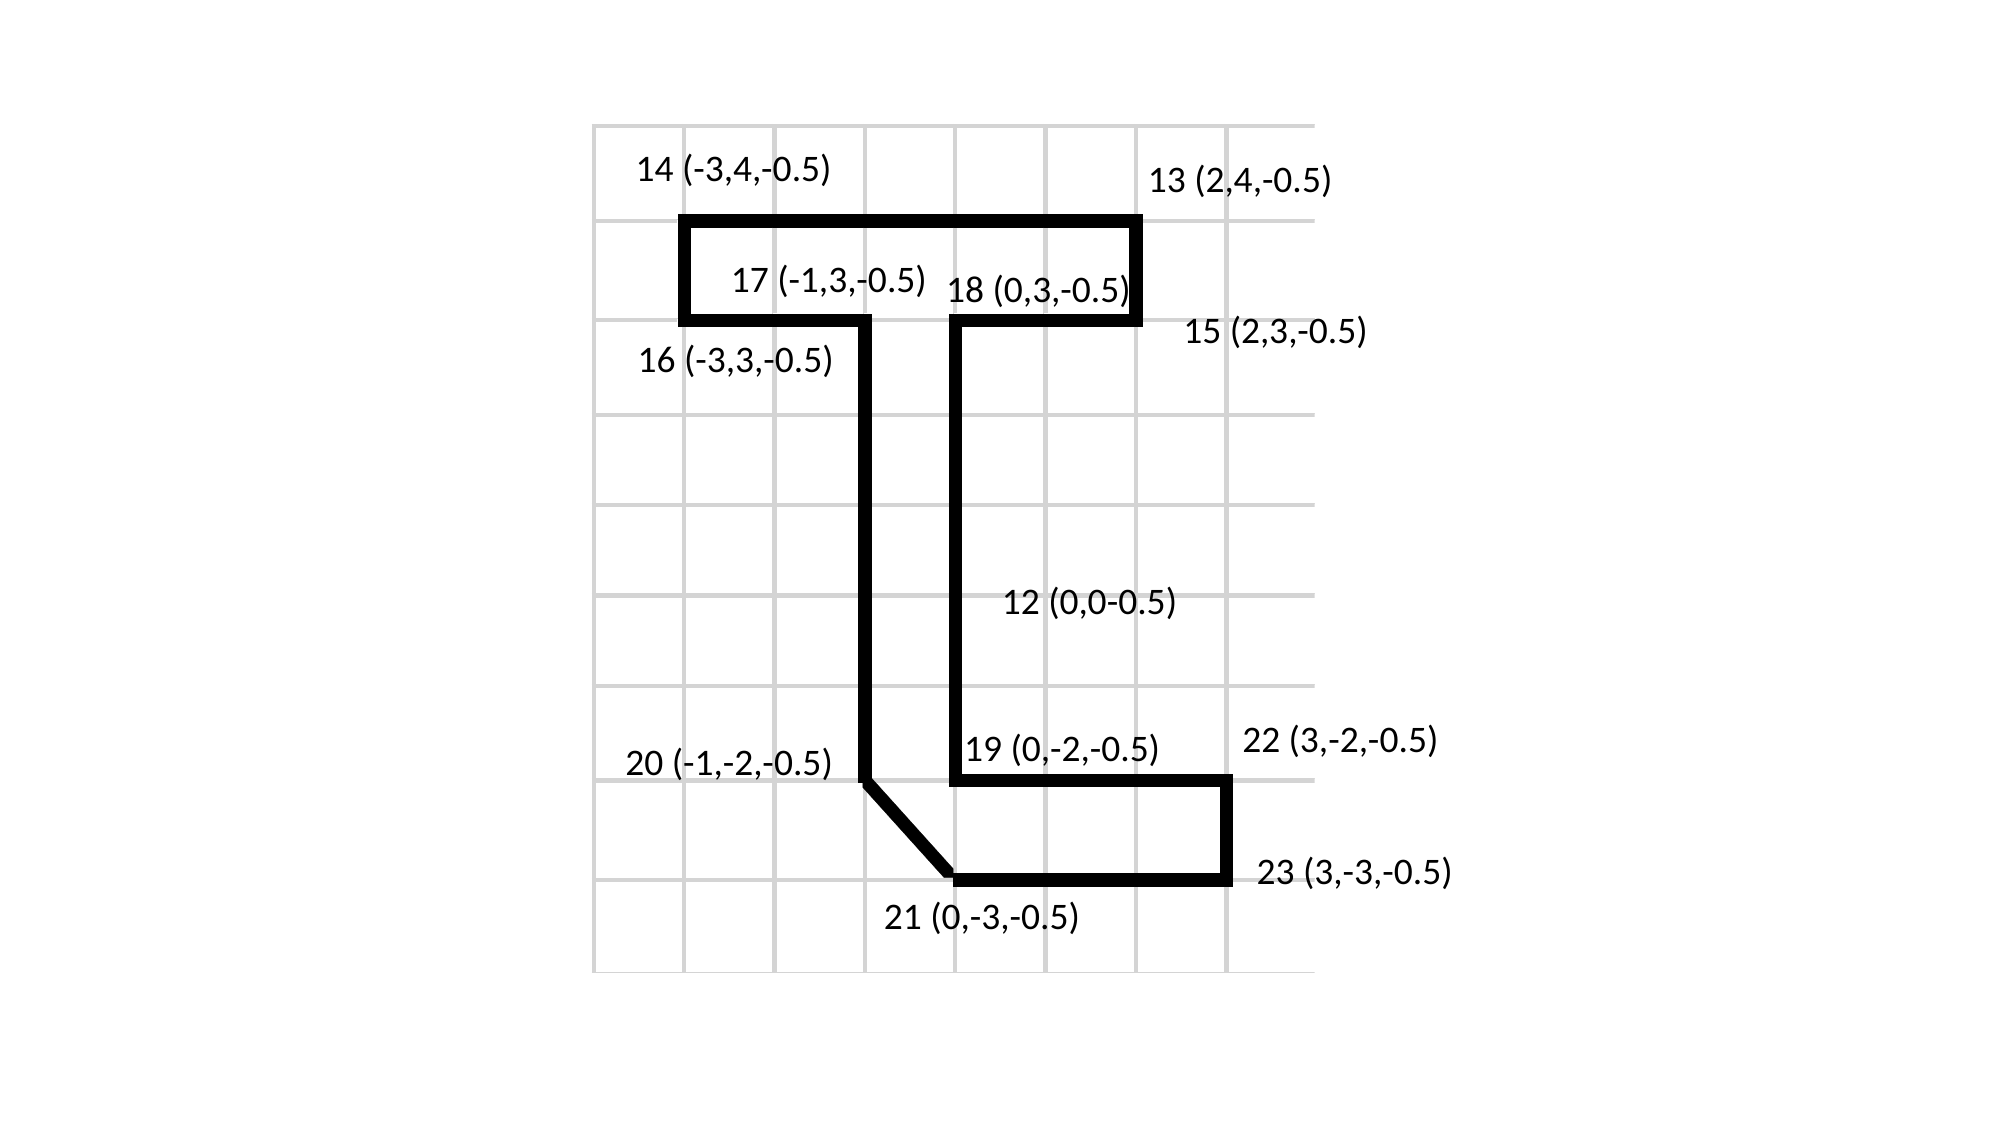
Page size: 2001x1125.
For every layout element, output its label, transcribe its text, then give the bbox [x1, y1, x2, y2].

text_box 13 (2,4,-0.5) [1320, 147, 1348, 208]
text_box 23 (3,-3,-0.5) [1320, 839, 1468, 900]
text_box 22 (3,-2,-0.5) [1320, 708, 1454, 768]
picture [591, 123, 1320, 977]
text_box 15 (2,3,-0.5) [1320, 298, 1383, 358]
